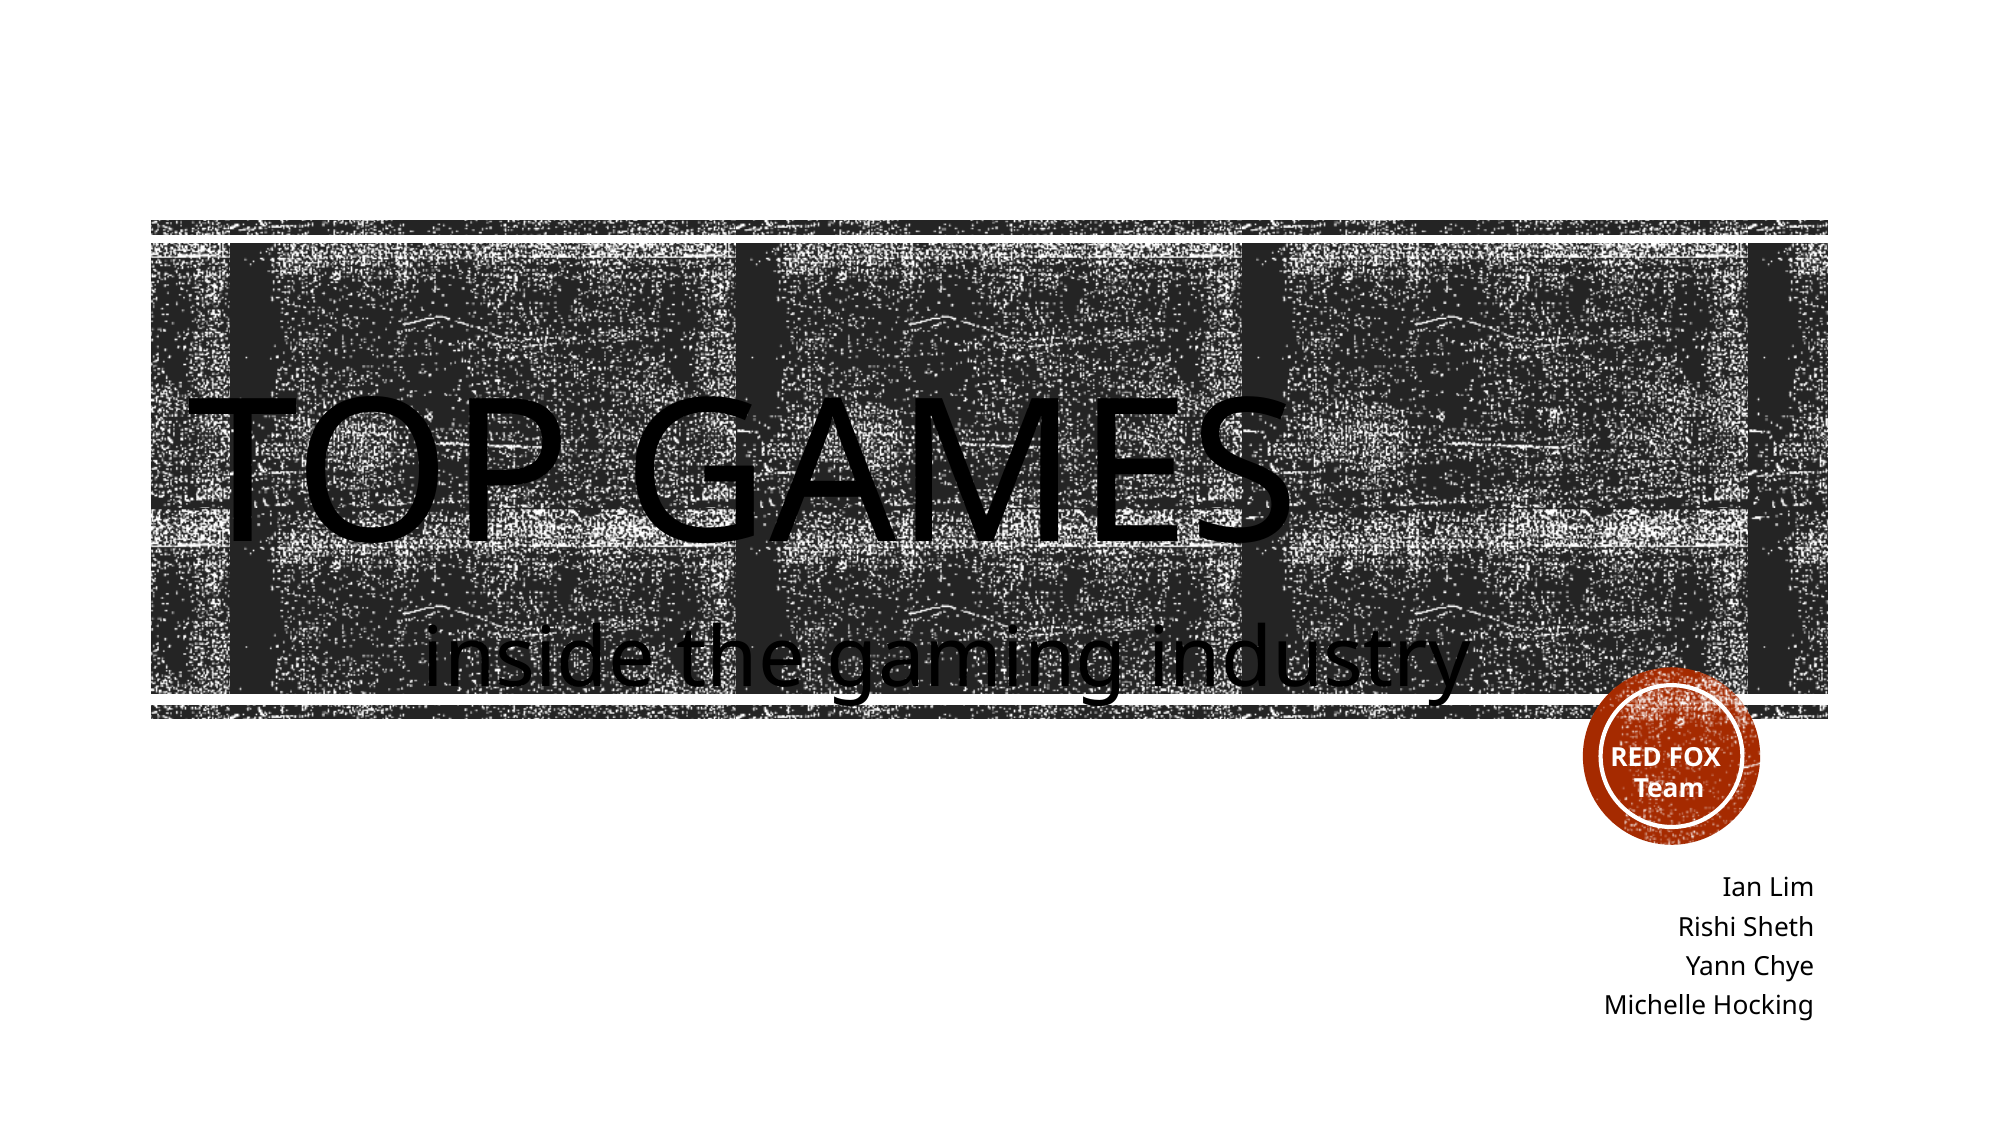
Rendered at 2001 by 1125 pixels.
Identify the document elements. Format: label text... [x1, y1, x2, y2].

title TOP GAMES [172, 234, 1808, 733]
subtitle inside the gaming industry [192, 606, 1487, 783]
text_box RED FOX Team Ian Lim Rishi Sheth Yann Chye Michelle Hocking [1508, 735, 1830, 1029]
